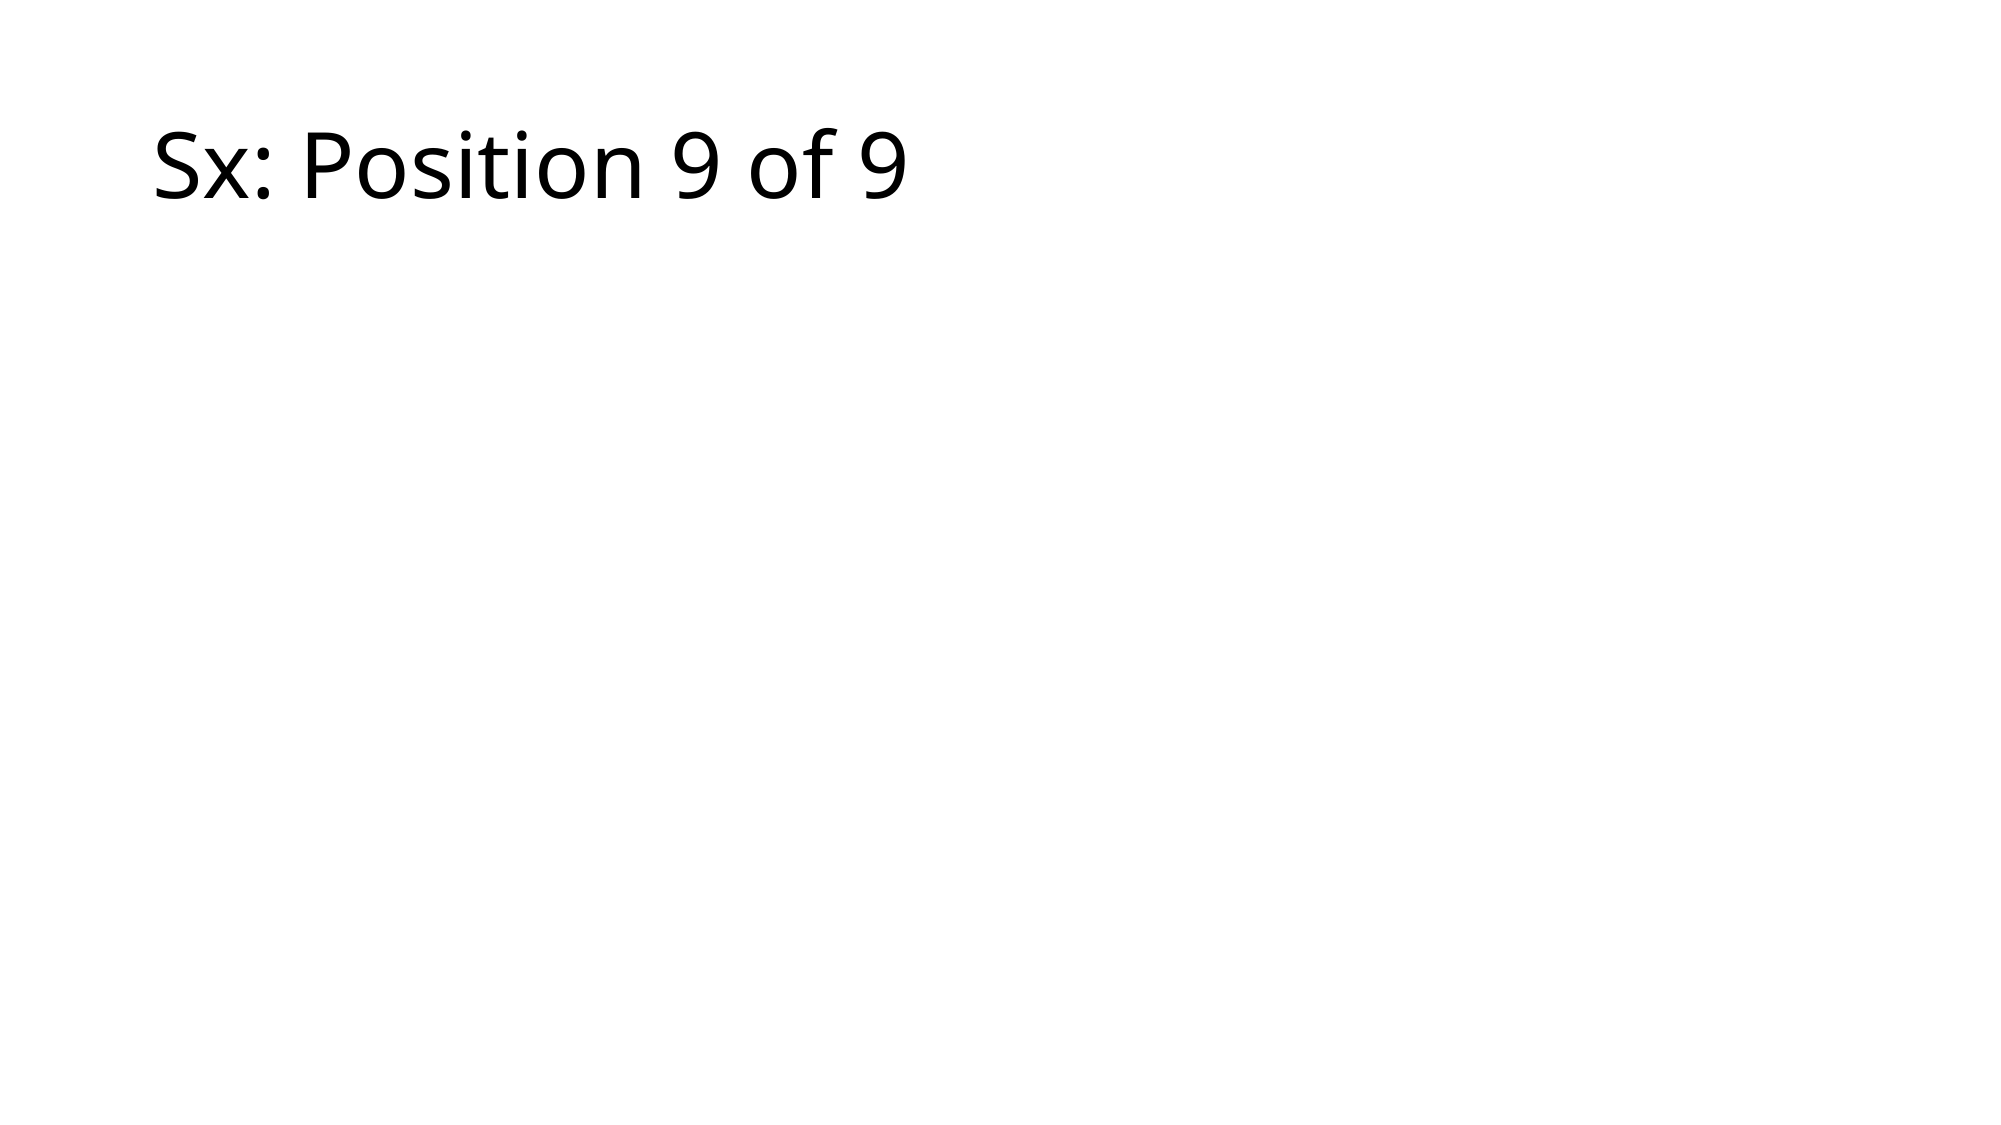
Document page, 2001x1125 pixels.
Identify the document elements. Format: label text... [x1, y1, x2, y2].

title Sx: Position 9 of 9 [137, 59, 1863, 278]
